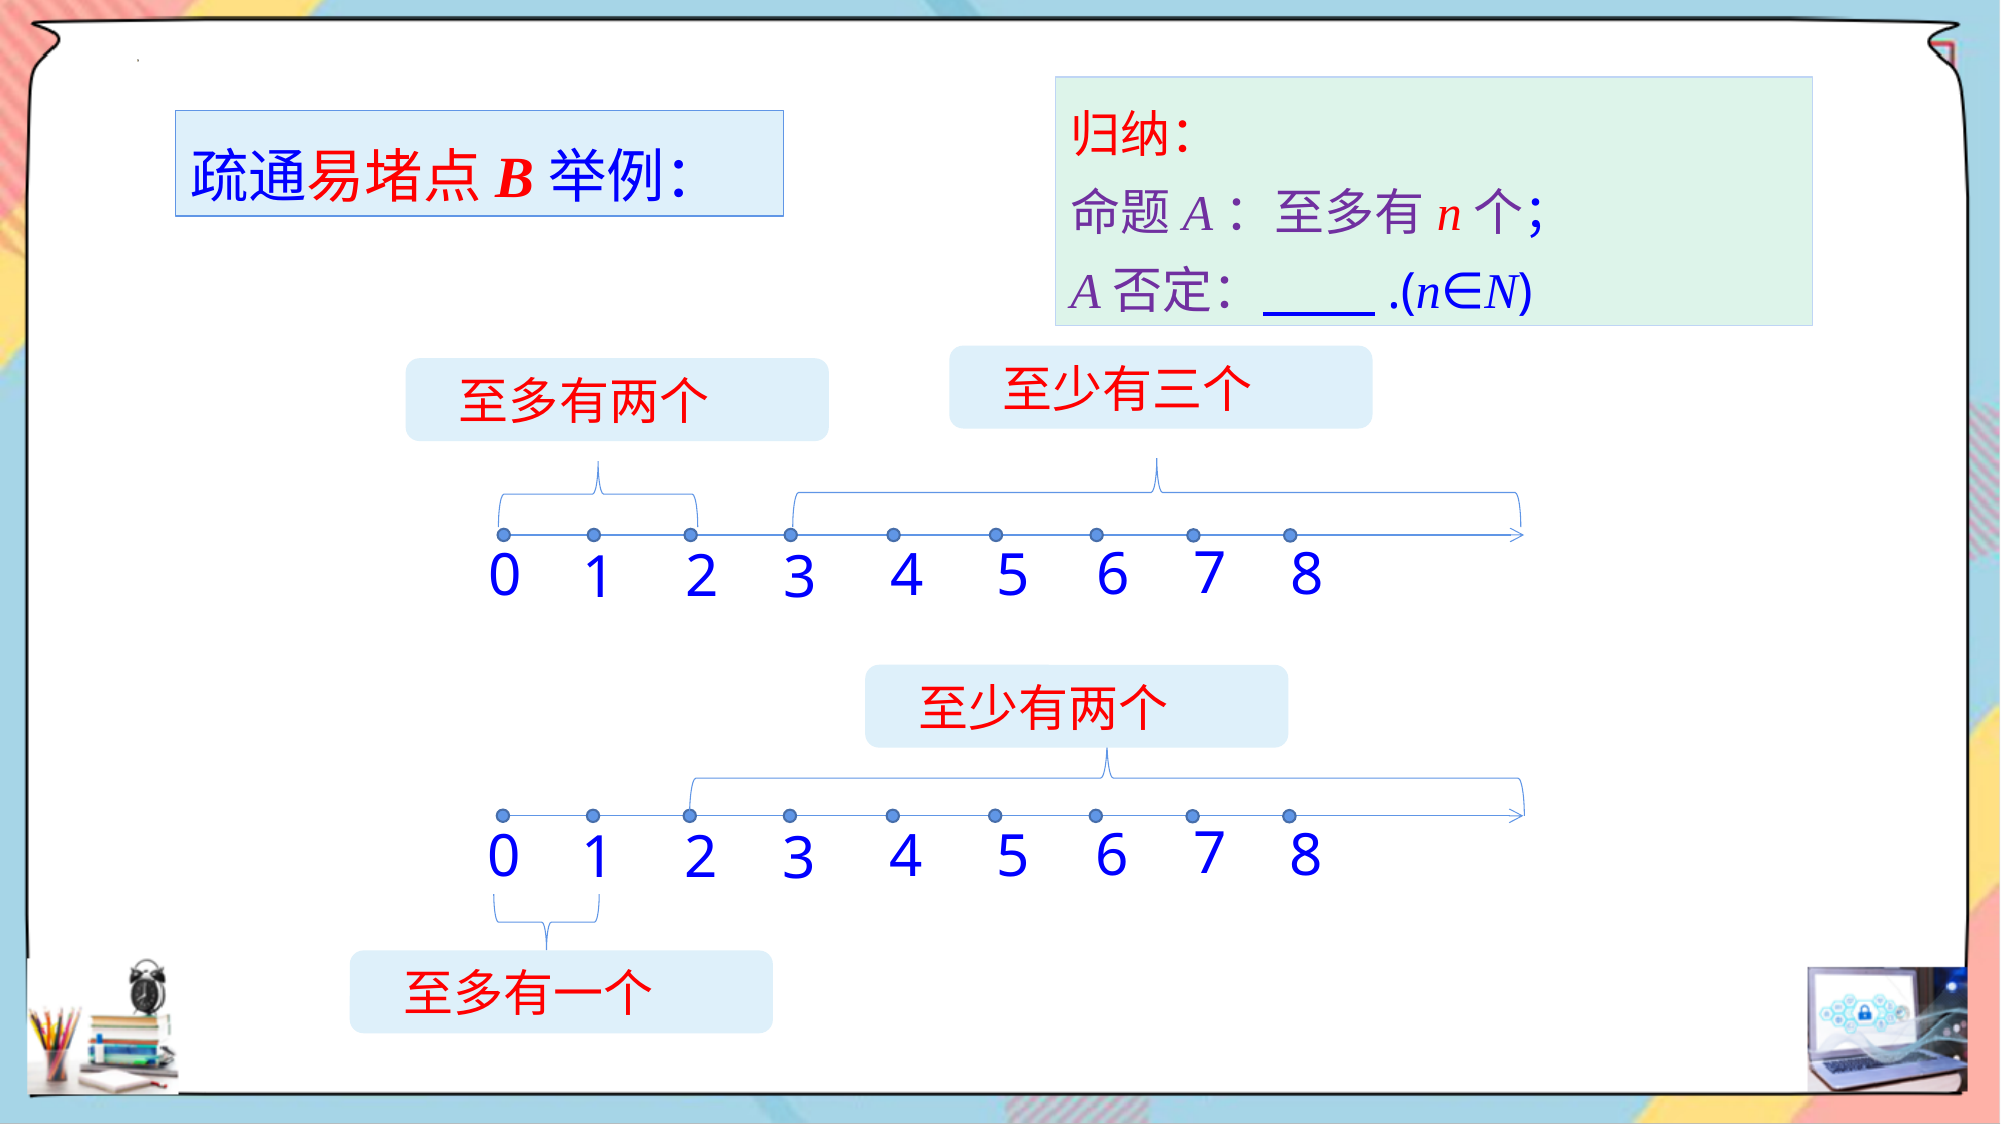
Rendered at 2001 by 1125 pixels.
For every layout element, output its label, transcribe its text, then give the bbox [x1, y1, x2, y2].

text_box 至少有两个 [865, 664, 1289, 748]
text_box [691, 748, 1523, 787]
text_box [499, 461, 697, 506]
text_box [793, 458, 1521, 506]
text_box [473, 506, 1525, 618]
text_box 至少有三个 [949, 345, 1373, 429]
text_box 疏通易堵点B举例： [175, 110, 784, 217]
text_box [472, 787, 1524, 899]
picture [0, 0, 2001, 1125]
text_box 至多有两个 [405, 358, 829, 442]
text_box 归纳： 命题A：至多有n个； A否定： .(n∈N) [1055, 76, 1813, 326]
text_box [493, 899, 600, 950]
text_box 至多有一个 [349, 950, 773, 1034]
